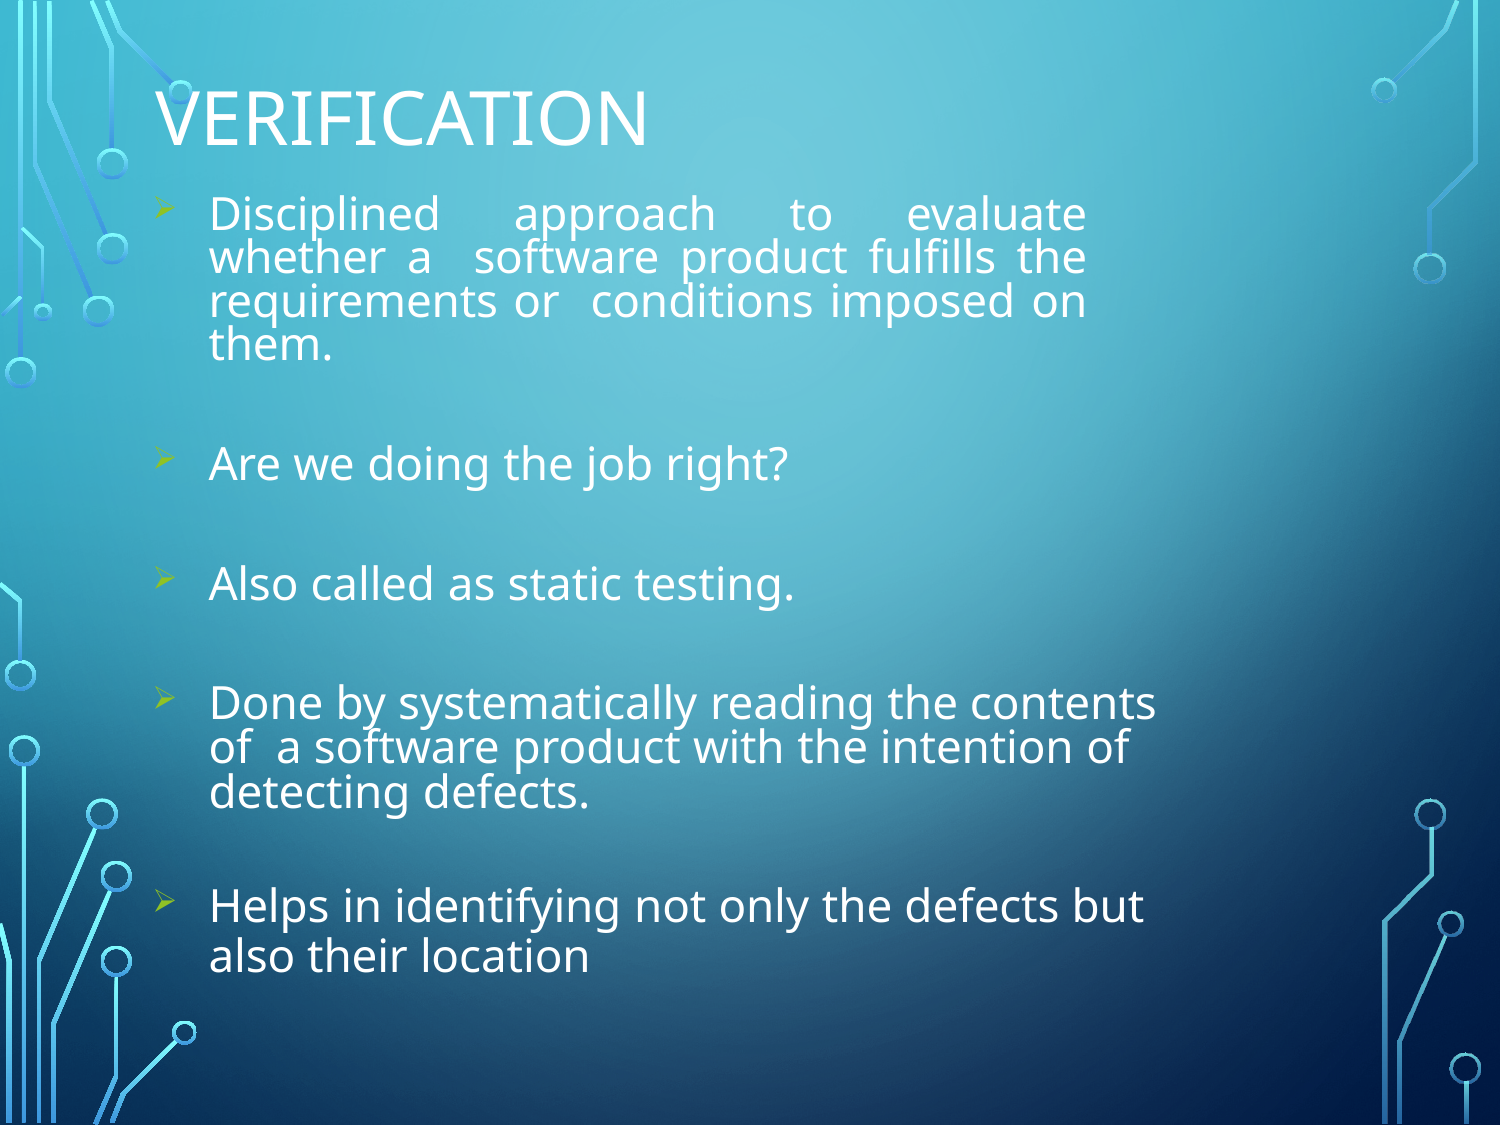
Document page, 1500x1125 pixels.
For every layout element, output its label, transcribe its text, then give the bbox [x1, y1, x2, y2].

text_box Disciplined approach to evaluate whether a software product fulfills the requirements or conditions imposed on them. Are we doing the job right? Also called as static testing. Done by systematically reading the contents of a software product with the intention of detecting defects. Helps in identifying not only the defects but also their location [150, 243, 1160, 982]
title Verification [140, 0, 1360, 243]
